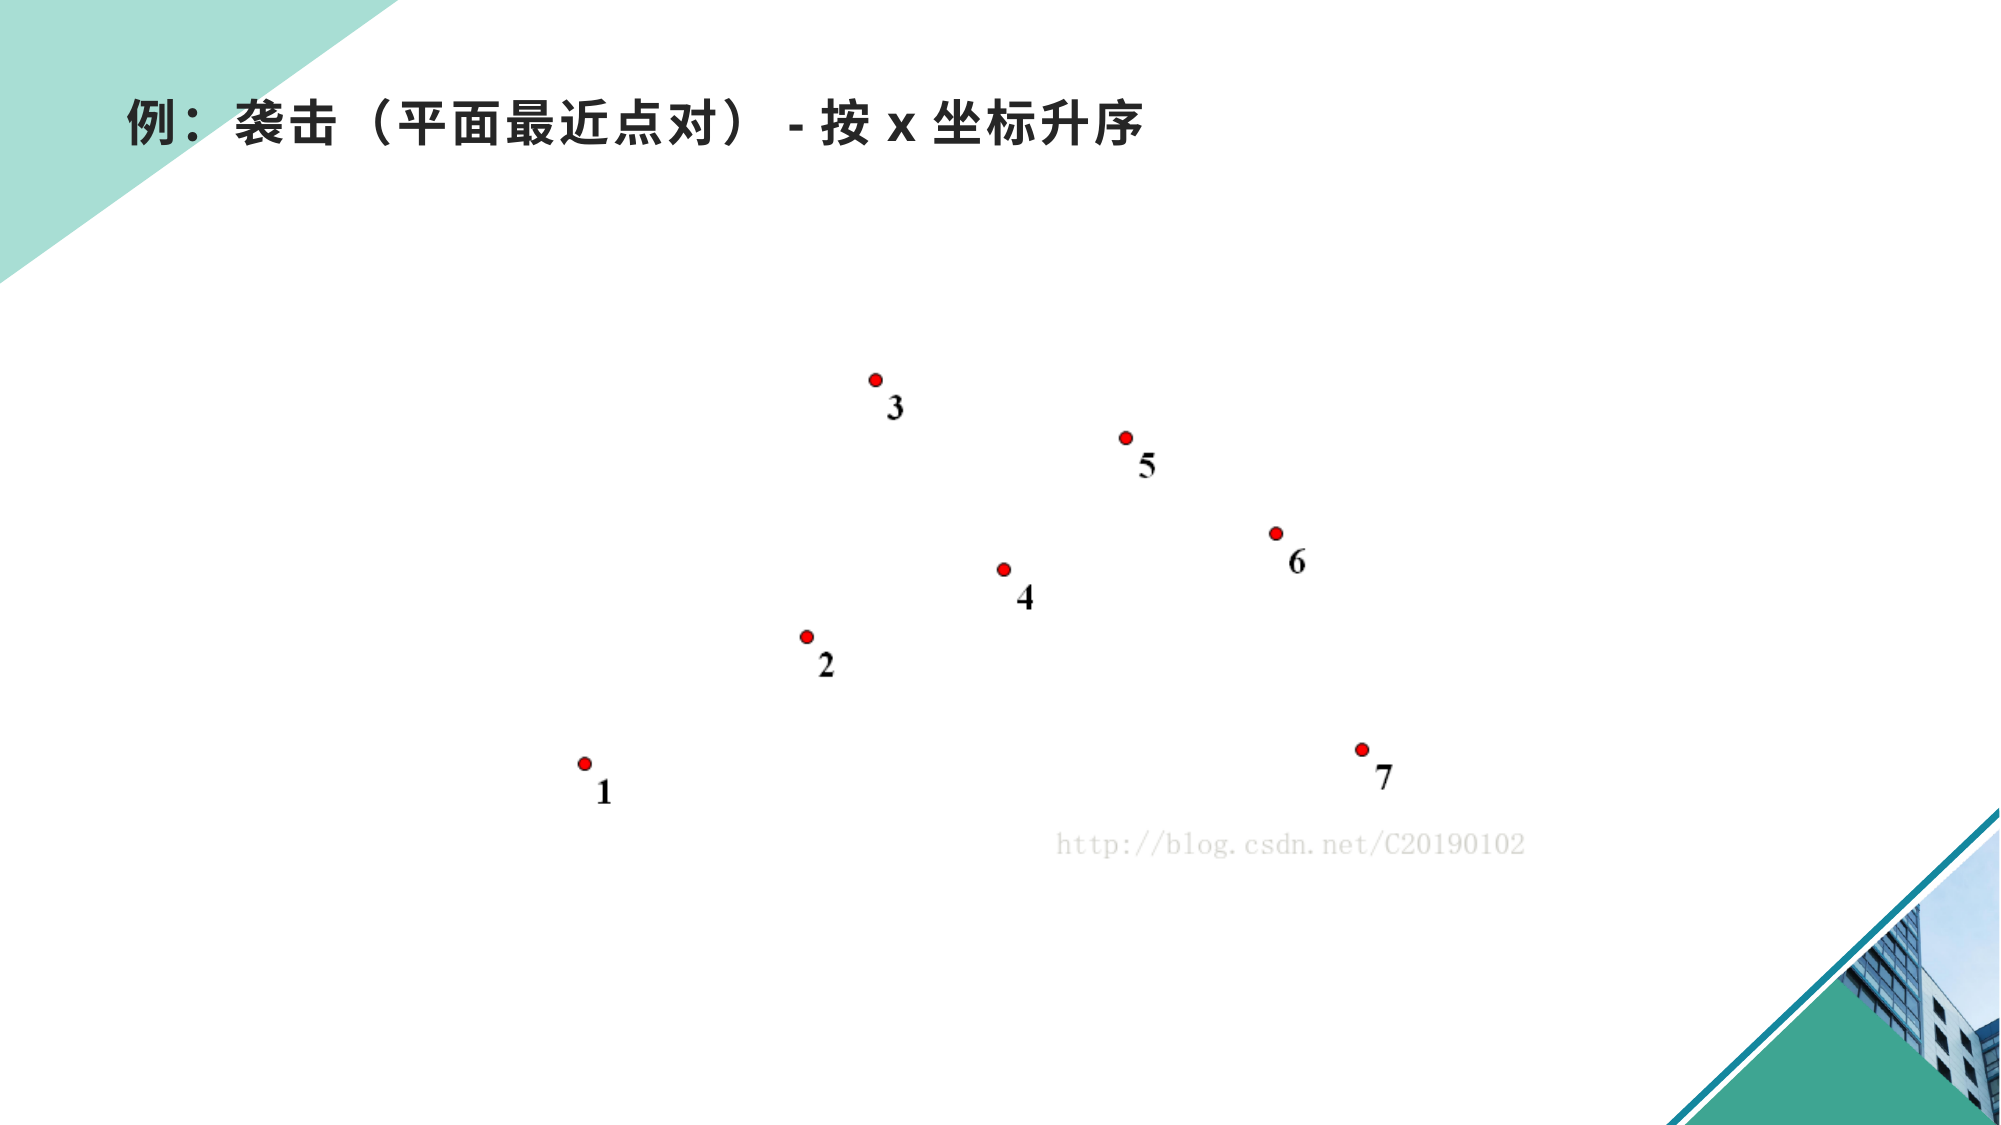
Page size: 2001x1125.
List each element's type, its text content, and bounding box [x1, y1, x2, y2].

title 例：袭击（平面最近点对）-按x坐标升序 [109, 72, 1891, 146]
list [456, 320, 1543, 876]
picture [1837, 828, 2000, 1125]
slide_number [1412, 1041, 1856, 1094]
picture [1837, 828, 1976, 961]
